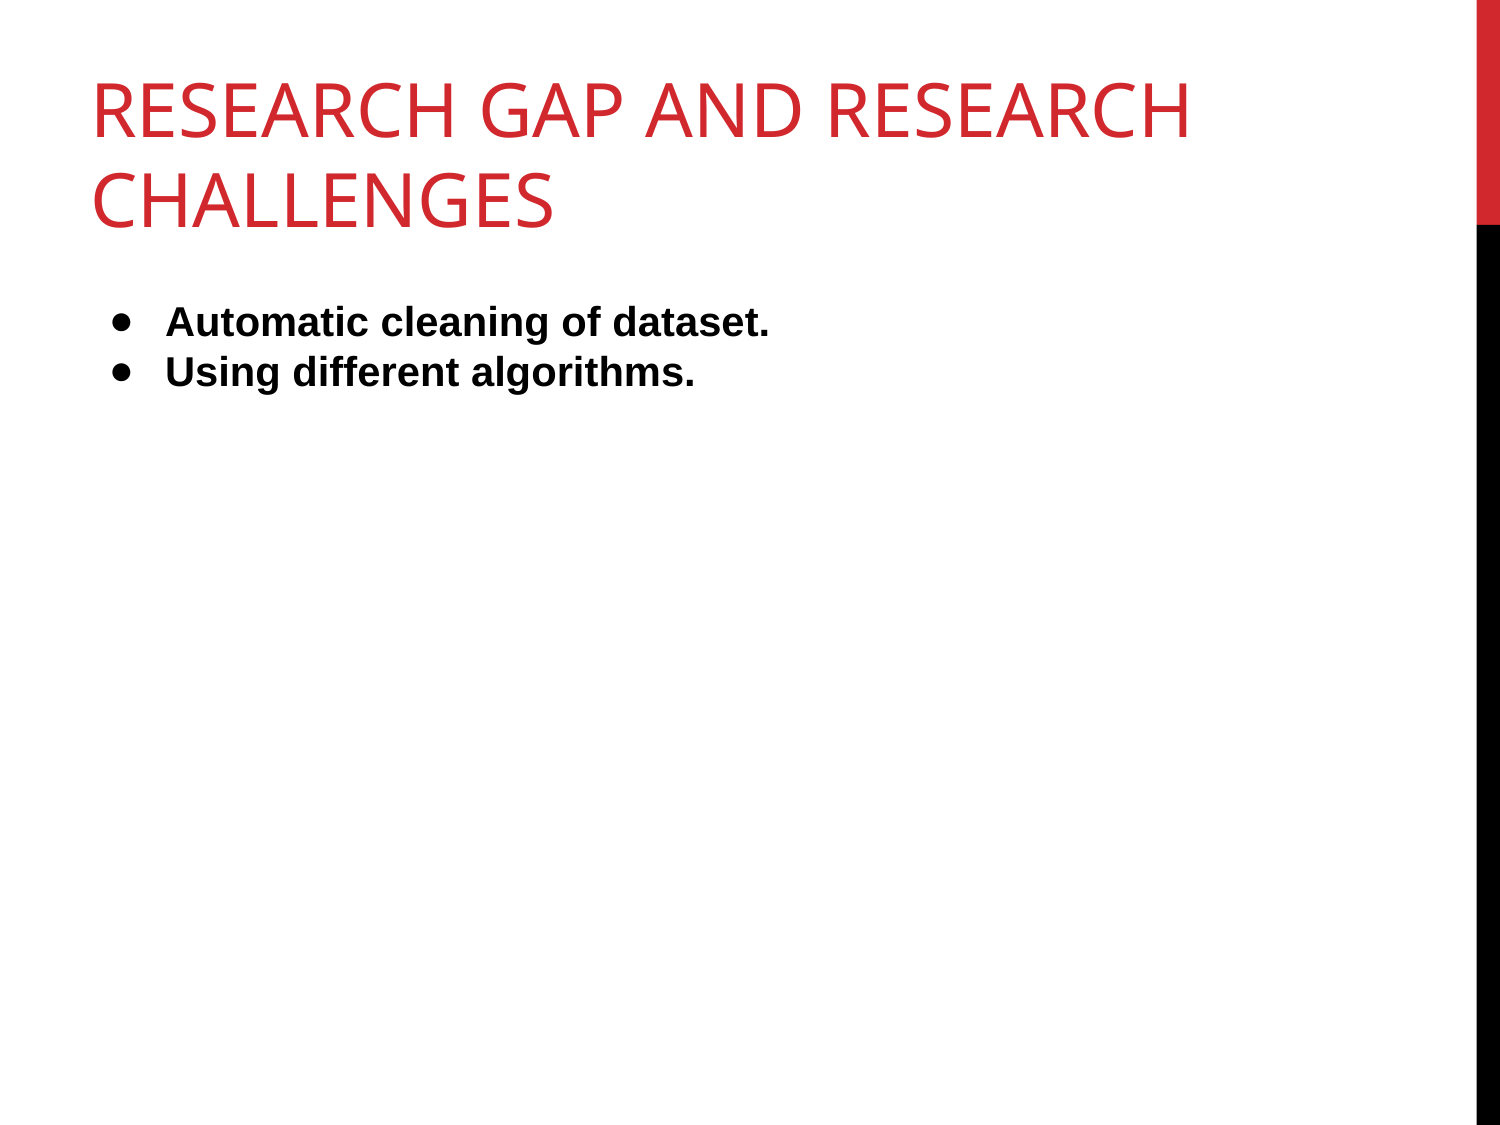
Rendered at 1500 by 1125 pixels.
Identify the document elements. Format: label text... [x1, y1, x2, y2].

title RESEARCH GAP AND RESEARCH CHALLENGES [75, 25, 1456, 250]
list Automatic cleaning of dataset. Using different algorithms. [75, 287, 1325, 1005]
